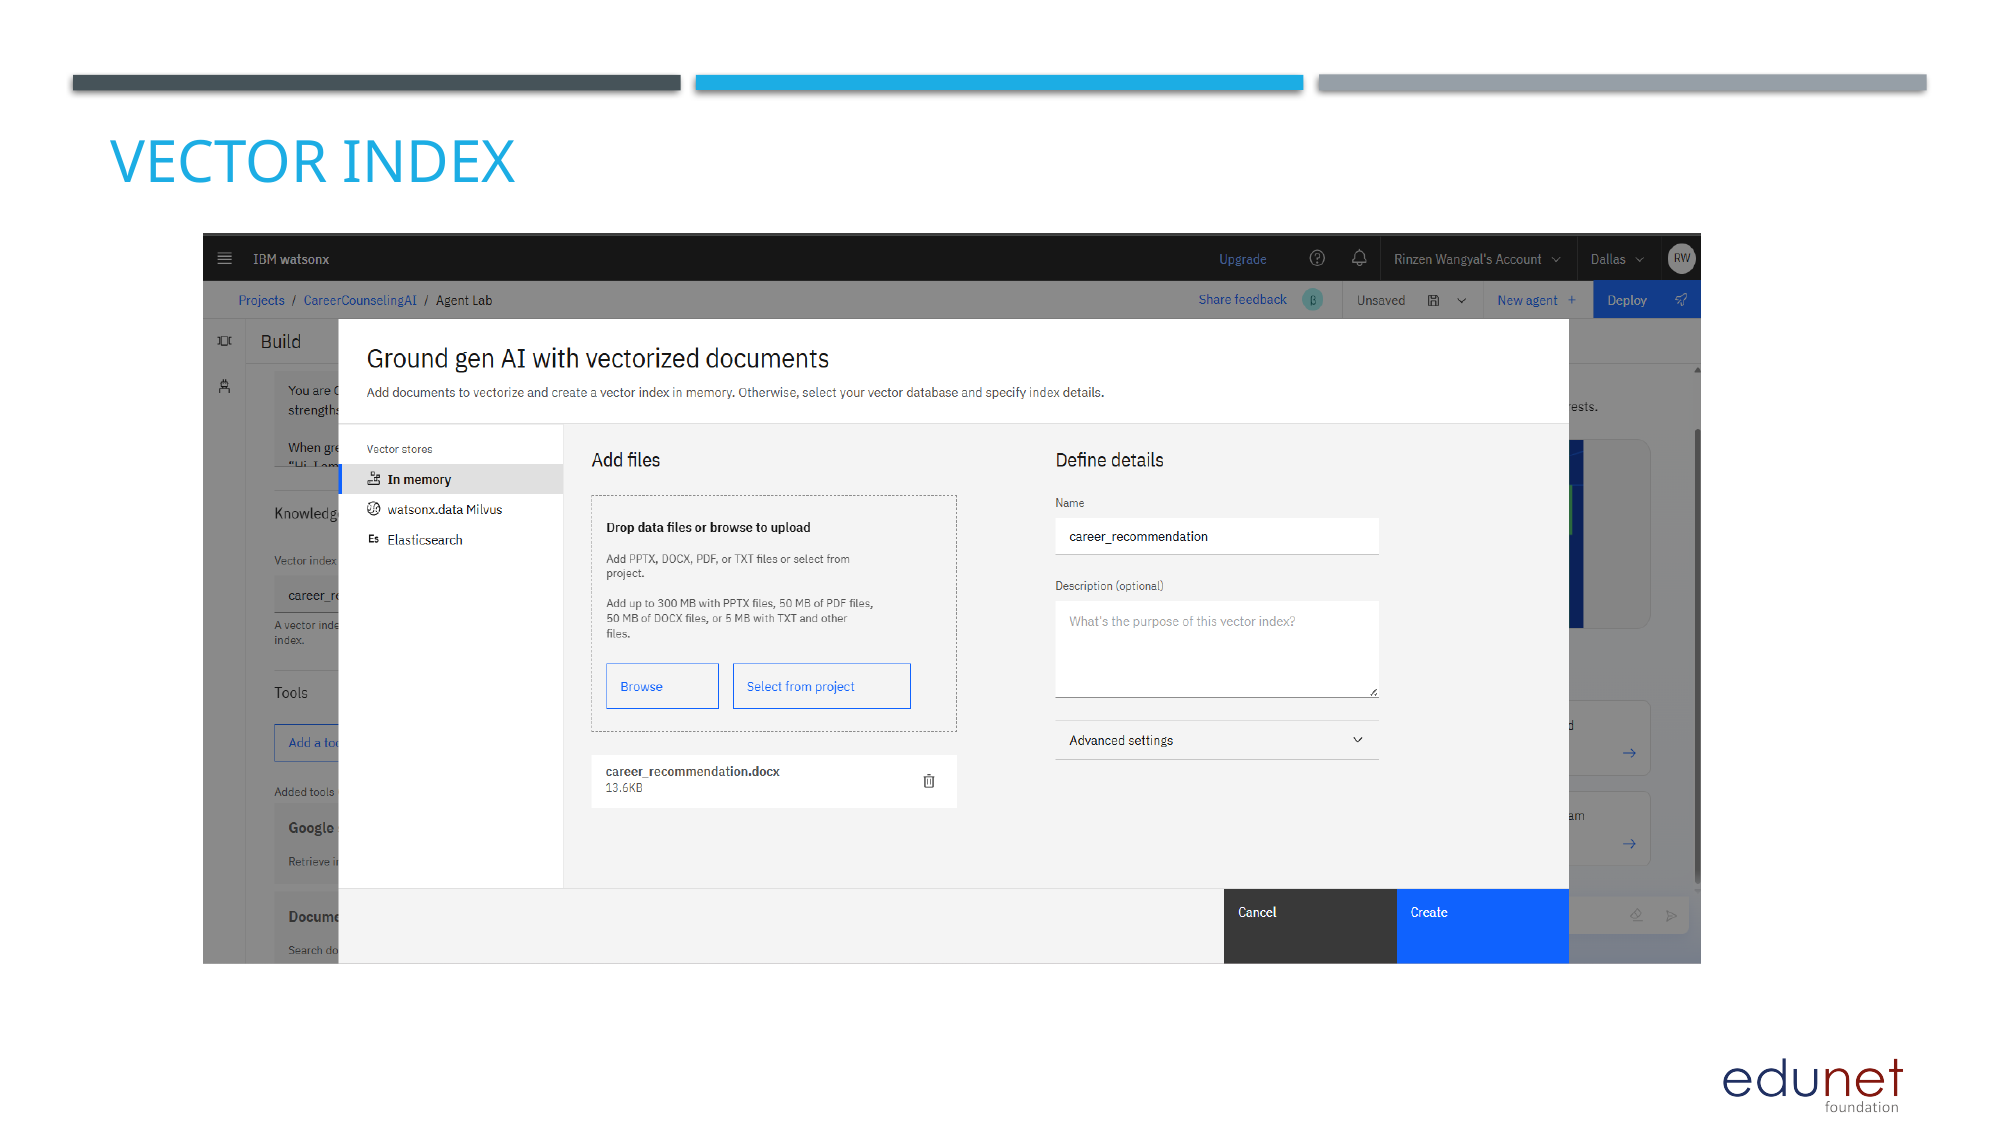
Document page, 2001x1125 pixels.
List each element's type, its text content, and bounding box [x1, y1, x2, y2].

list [202, 232, 1702, 964]
title VECTOR INDEX [95, 115, 1905, 203]
picture [1719, 1056, 1905, 1116]
